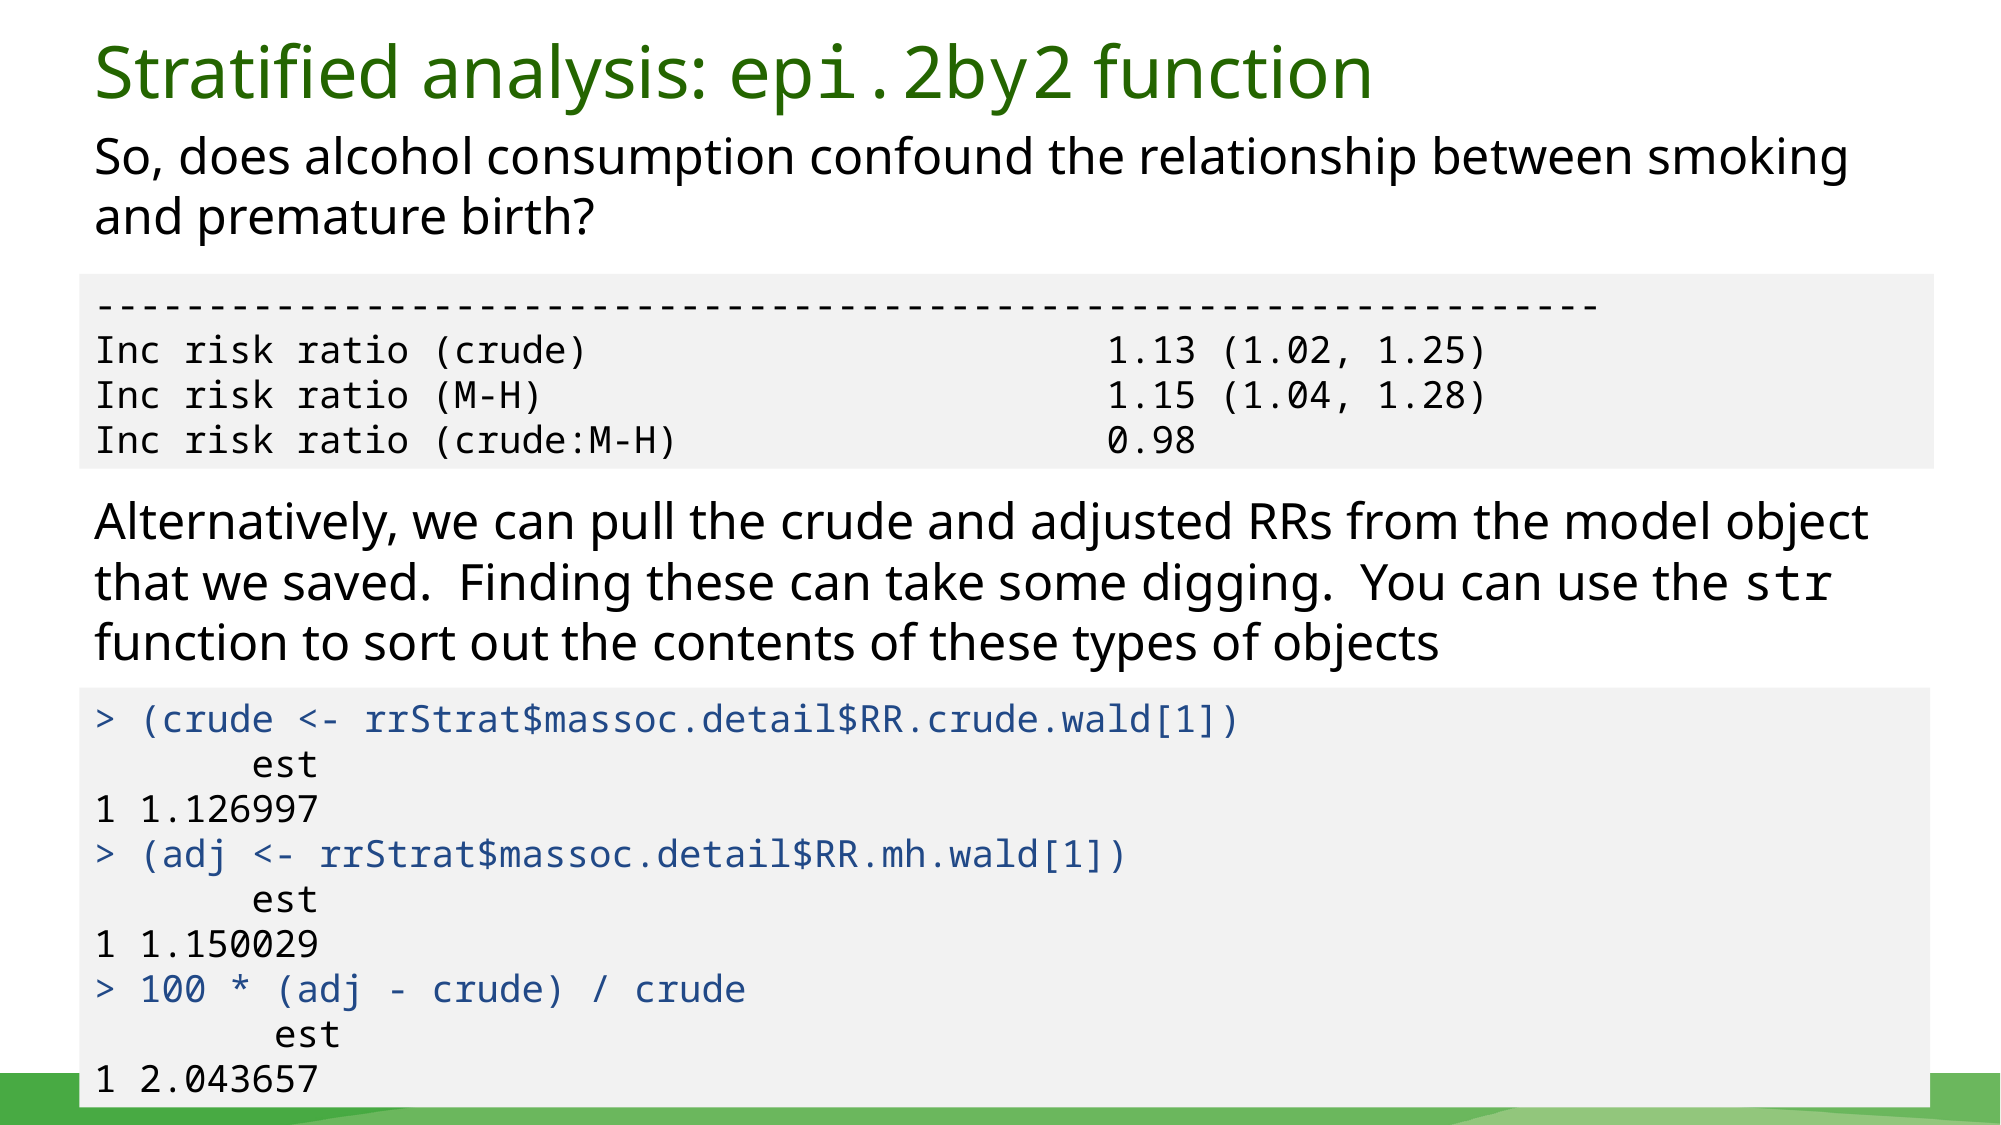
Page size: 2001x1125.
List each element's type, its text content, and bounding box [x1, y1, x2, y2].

text_box So, does alcohol consumption confound the relationship between smoking and premature birth? Alternatively, we can pull the crude and adjusted RRs from the model object that we saved. Finding these can take some digging. You can use the str function to sort out the contents of these types of objects [79, 116, 1931, 273]
text_box So, does alcohol consumption confound the relationship between smoking and premature birth? Alternatively, we can pull the crude and adjusted RRs from the model object that we saved. Finding these can take some digging. You can use the str function to sort out the contents of these types of objects [79, 469, 1931, 687]
text_box > (crude <- rrStrat$massoc.detail$RR.crude.wald[1]) est 1 1.126997 > (adj <- rrStrat$massoc.detail$RR.mh.wald[1]) est 1 1.150029 > 100 * (adj - crude) / crude est 1 2.043657 [79, 687, 1931, 1108]
text_box ------------------------------------------------------------------- Inc risk ratio (crude) 1.13 (1.02, 1.25) Inc risk ratio (M-H) 1.15 (1.04, 1.28) Inc risk ratio (crude:M-H) 0.98 [79, 273, 1934, 469]
picture [0, 1073, 2001, 1125]
title Stratified analysis: epi.2by2 function [79, 18, 1872, 122]
